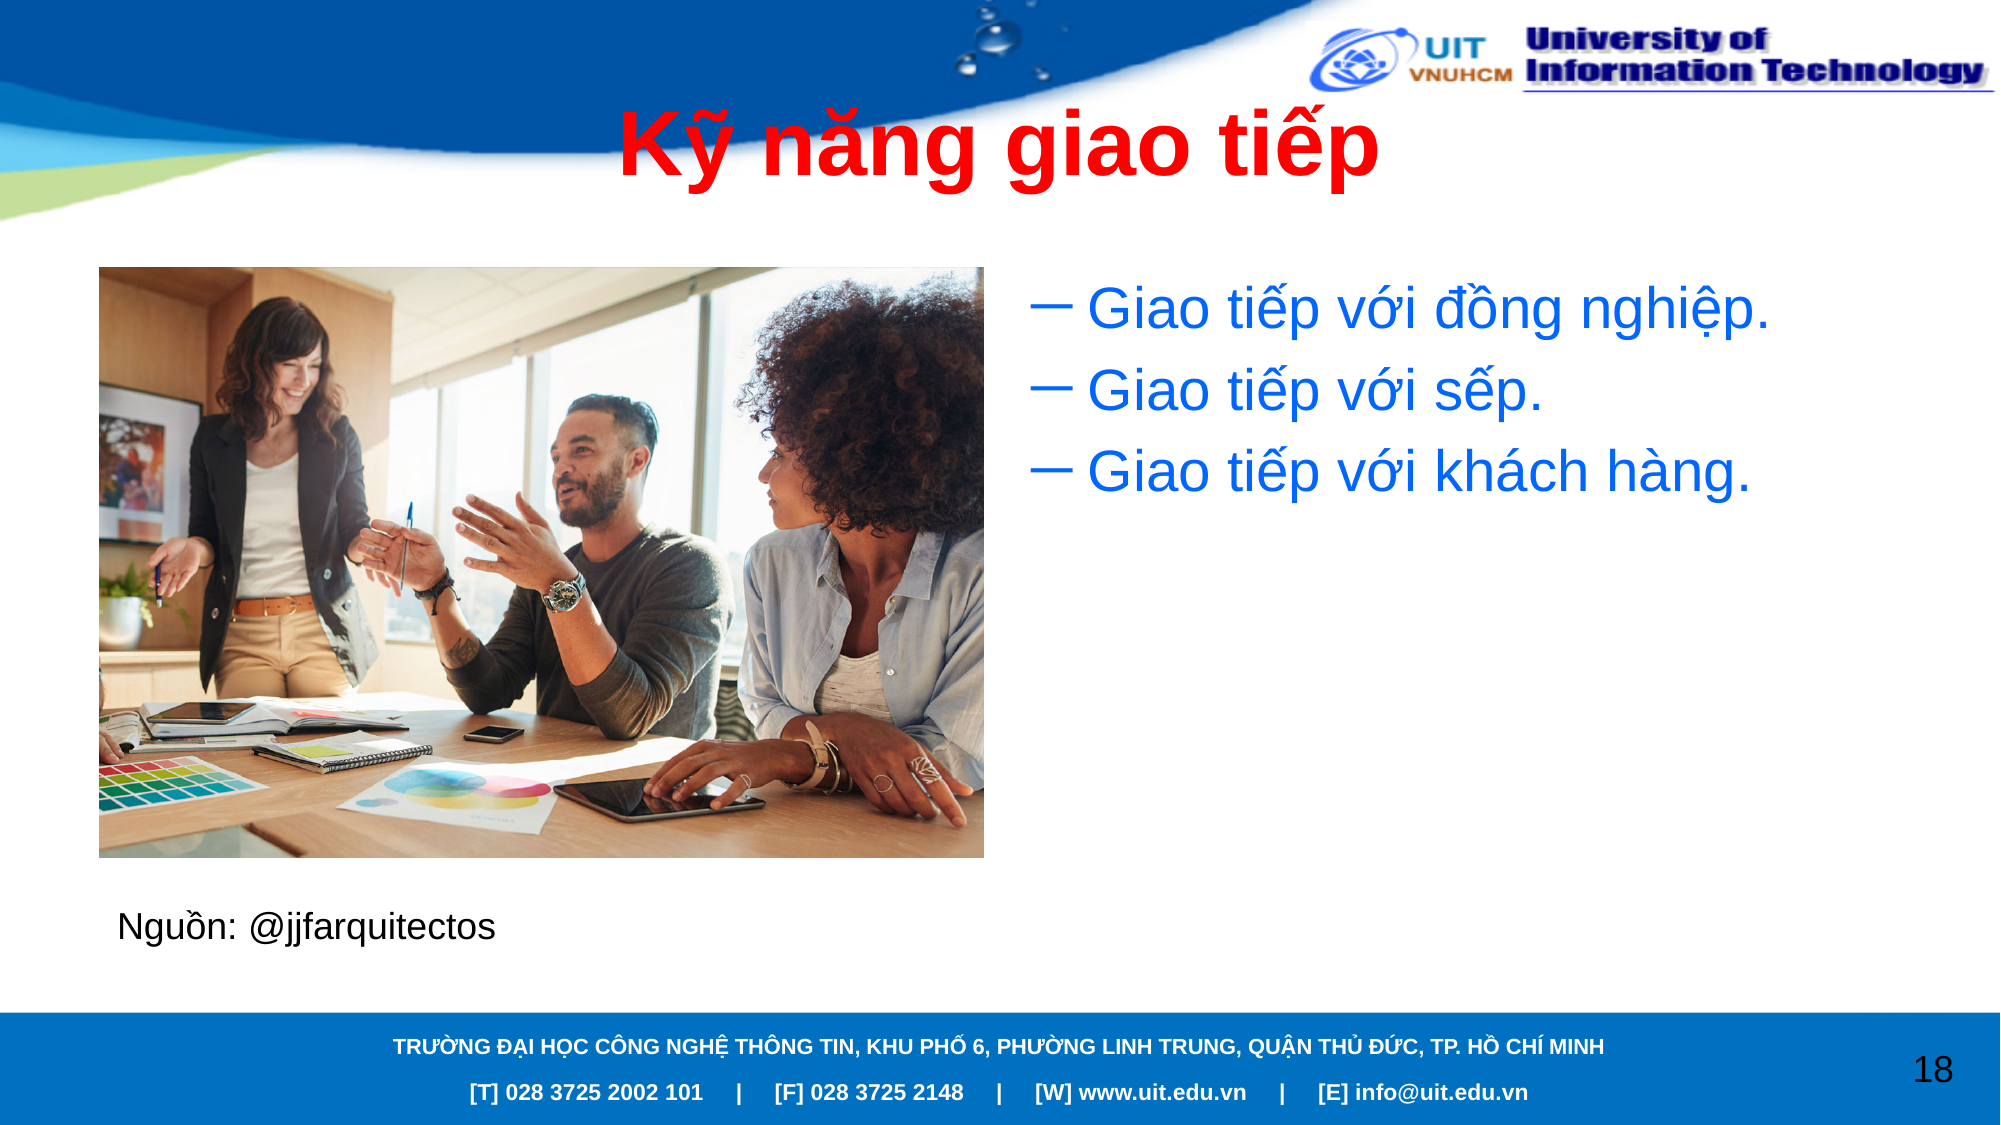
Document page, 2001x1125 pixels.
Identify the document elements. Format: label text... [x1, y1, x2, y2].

title Kỹ năng giao tiếp [99, 45, 1900, 233]
picture [0, 0, 2001, 1125]
text_box Nguồn: @jjfarquitectos [102, 894, 512, 955]
list Giao tiếp với đồng nghiệp. Giao tiếp với sếp. Giao tiếp với khách hàng. [1016, 262, 1900, 1005]
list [99, 267, 984, 858]
